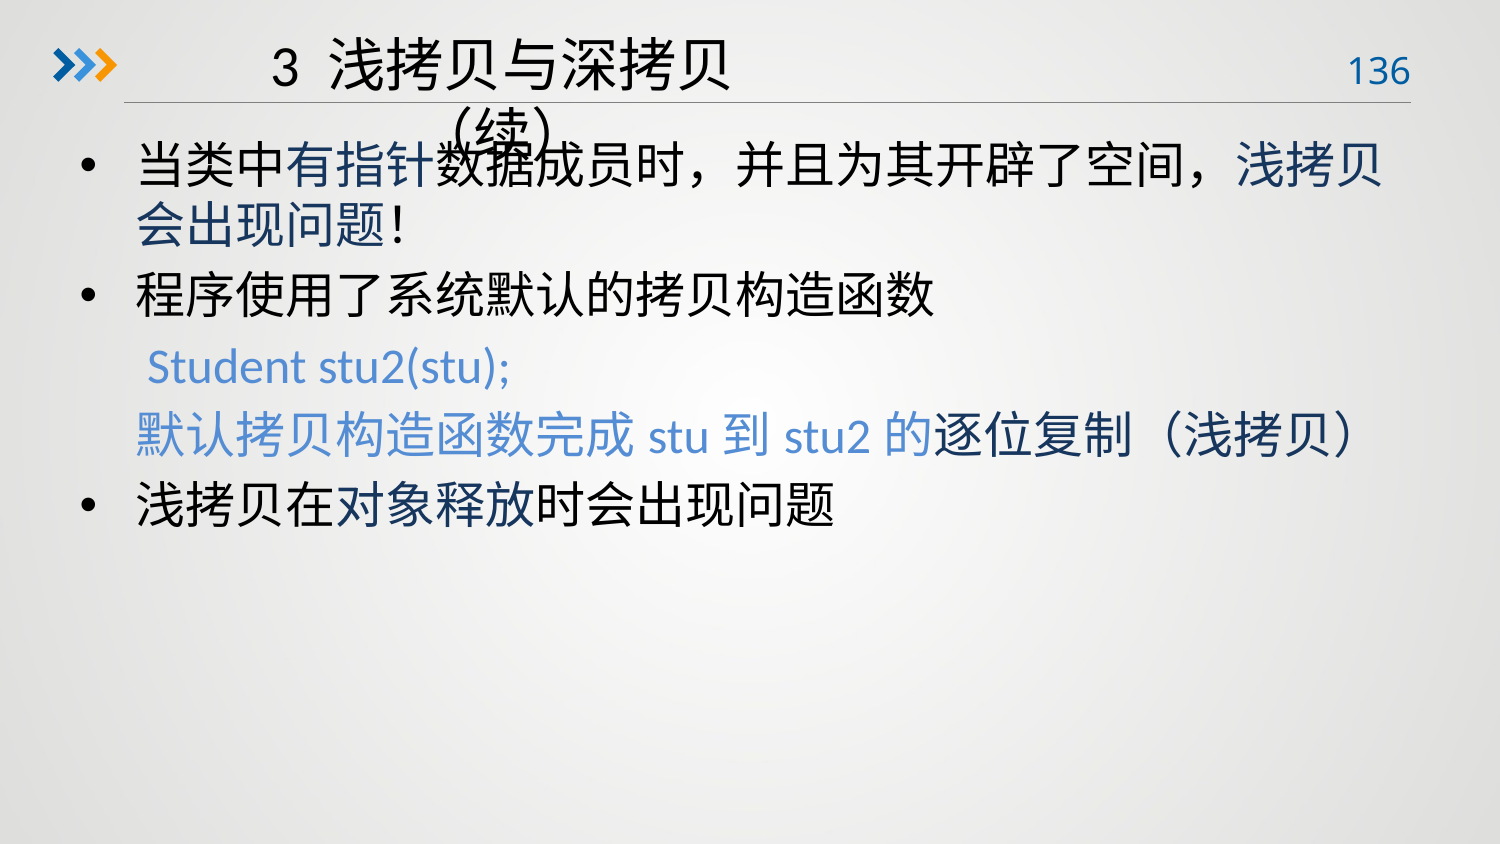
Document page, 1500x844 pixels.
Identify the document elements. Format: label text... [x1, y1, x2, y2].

picture [0, 0, 1500, 844]
text_box 当类中有指针数据成员时，并且为其开辟了空间，浅拷贝会出现问题！ 程序使用了系统默认的拷贝构造函数 Student stu2(stu); 默认拷贝构造函数完成stu到stu2的逐位复制（浅拷贝） 浅拷贝在对象释放时会出现问题 [64, 126, 1415, 684]
text_box 3 浅拷贝与深拷贝（续） [171, 20, 835, 78]
